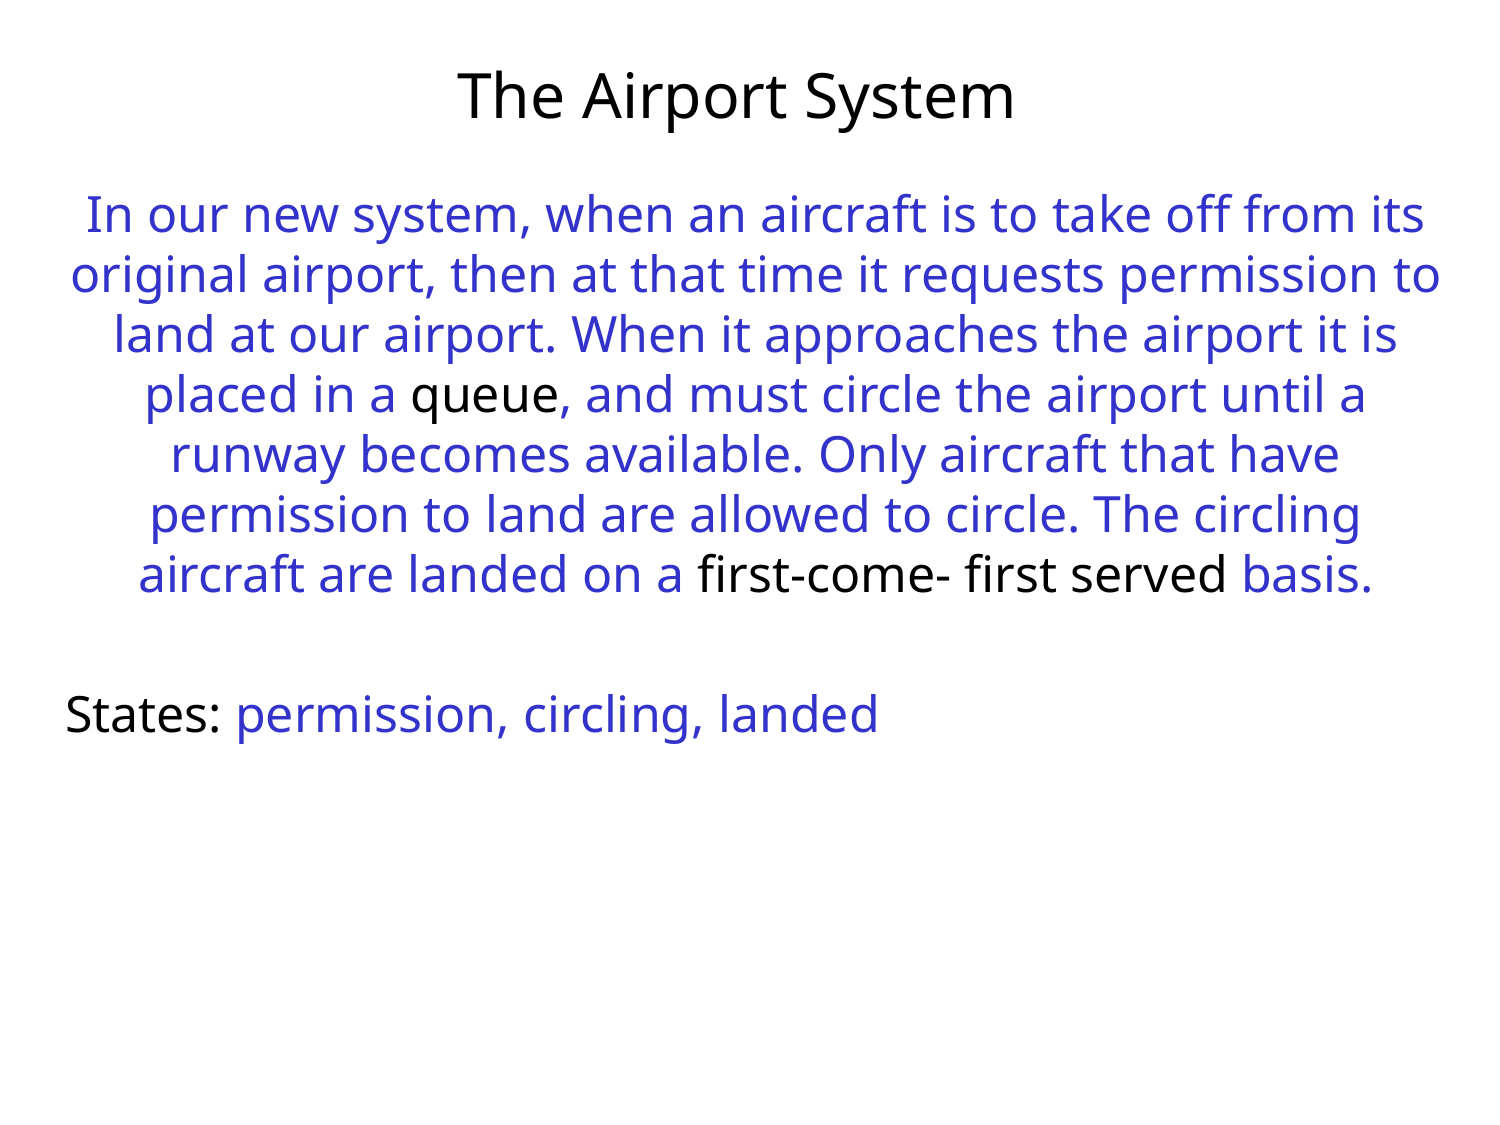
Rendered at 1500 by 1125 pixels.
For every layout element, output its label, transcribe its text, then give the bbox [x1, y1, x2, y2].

title The Airport System [374, 12, 1101, 174]
subtitle In our new system, when an aircraft is to take off from its original airport, then at that time it requests permission to land at our airport. When it approaches the airport it is placed in a queue, and must circle the airport until a runway becomes available. Only aircraft that have permission to land are allowed to circle. The circling aircraft are landed on a first-come- first served basis. States: permission, circling, landed [49, 174, 1463, 1001]
